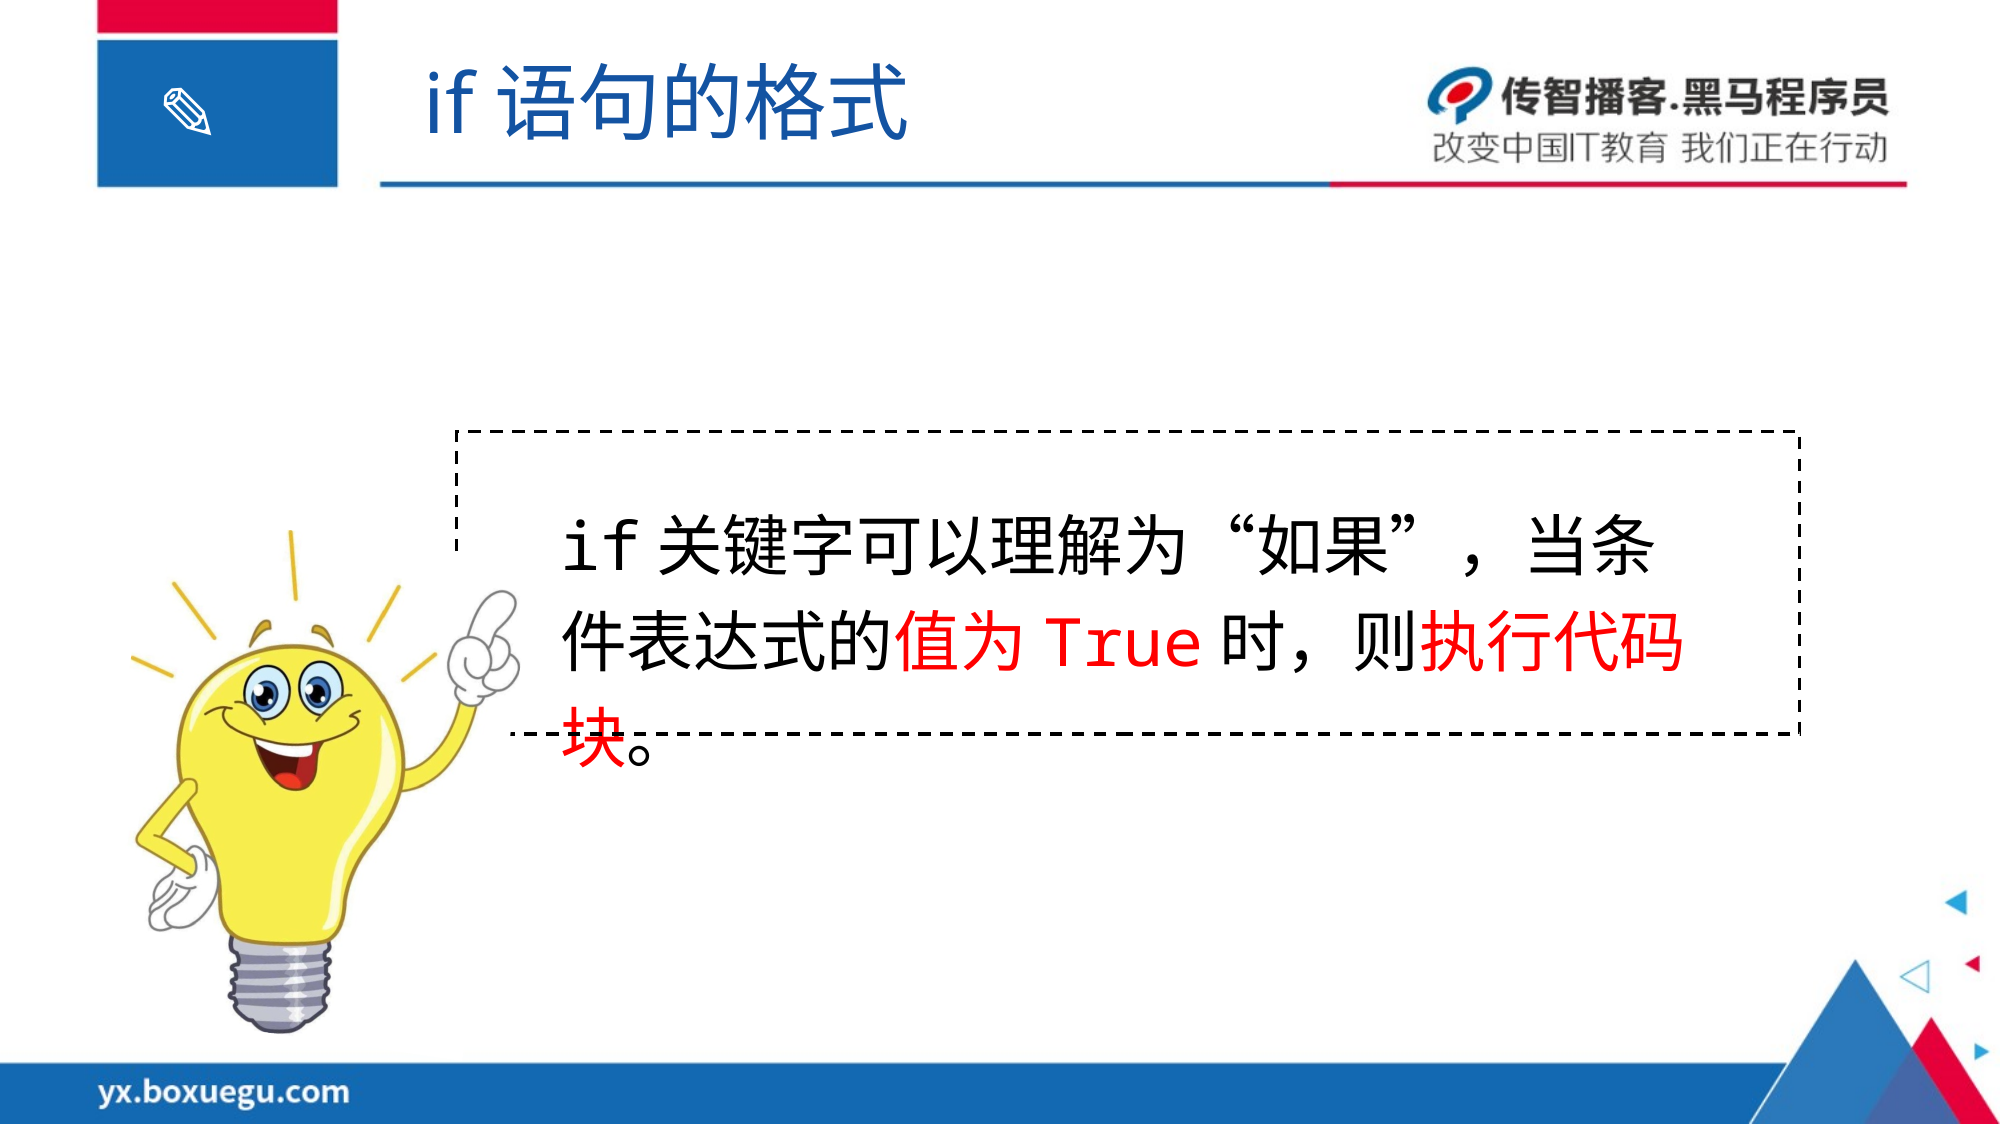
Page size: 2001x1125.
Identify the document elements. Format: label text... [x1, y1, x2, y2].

text_box [455, 431, 1801, 735]
text_box if语句的格式 [409, 43, 1292, 158]
text_box if关键字可以理解为“如果”，当条件表达式的值为True时，则执行代码块。 [545, 734, 1712, 784]
picture [0, 0, 2000, 1124]
